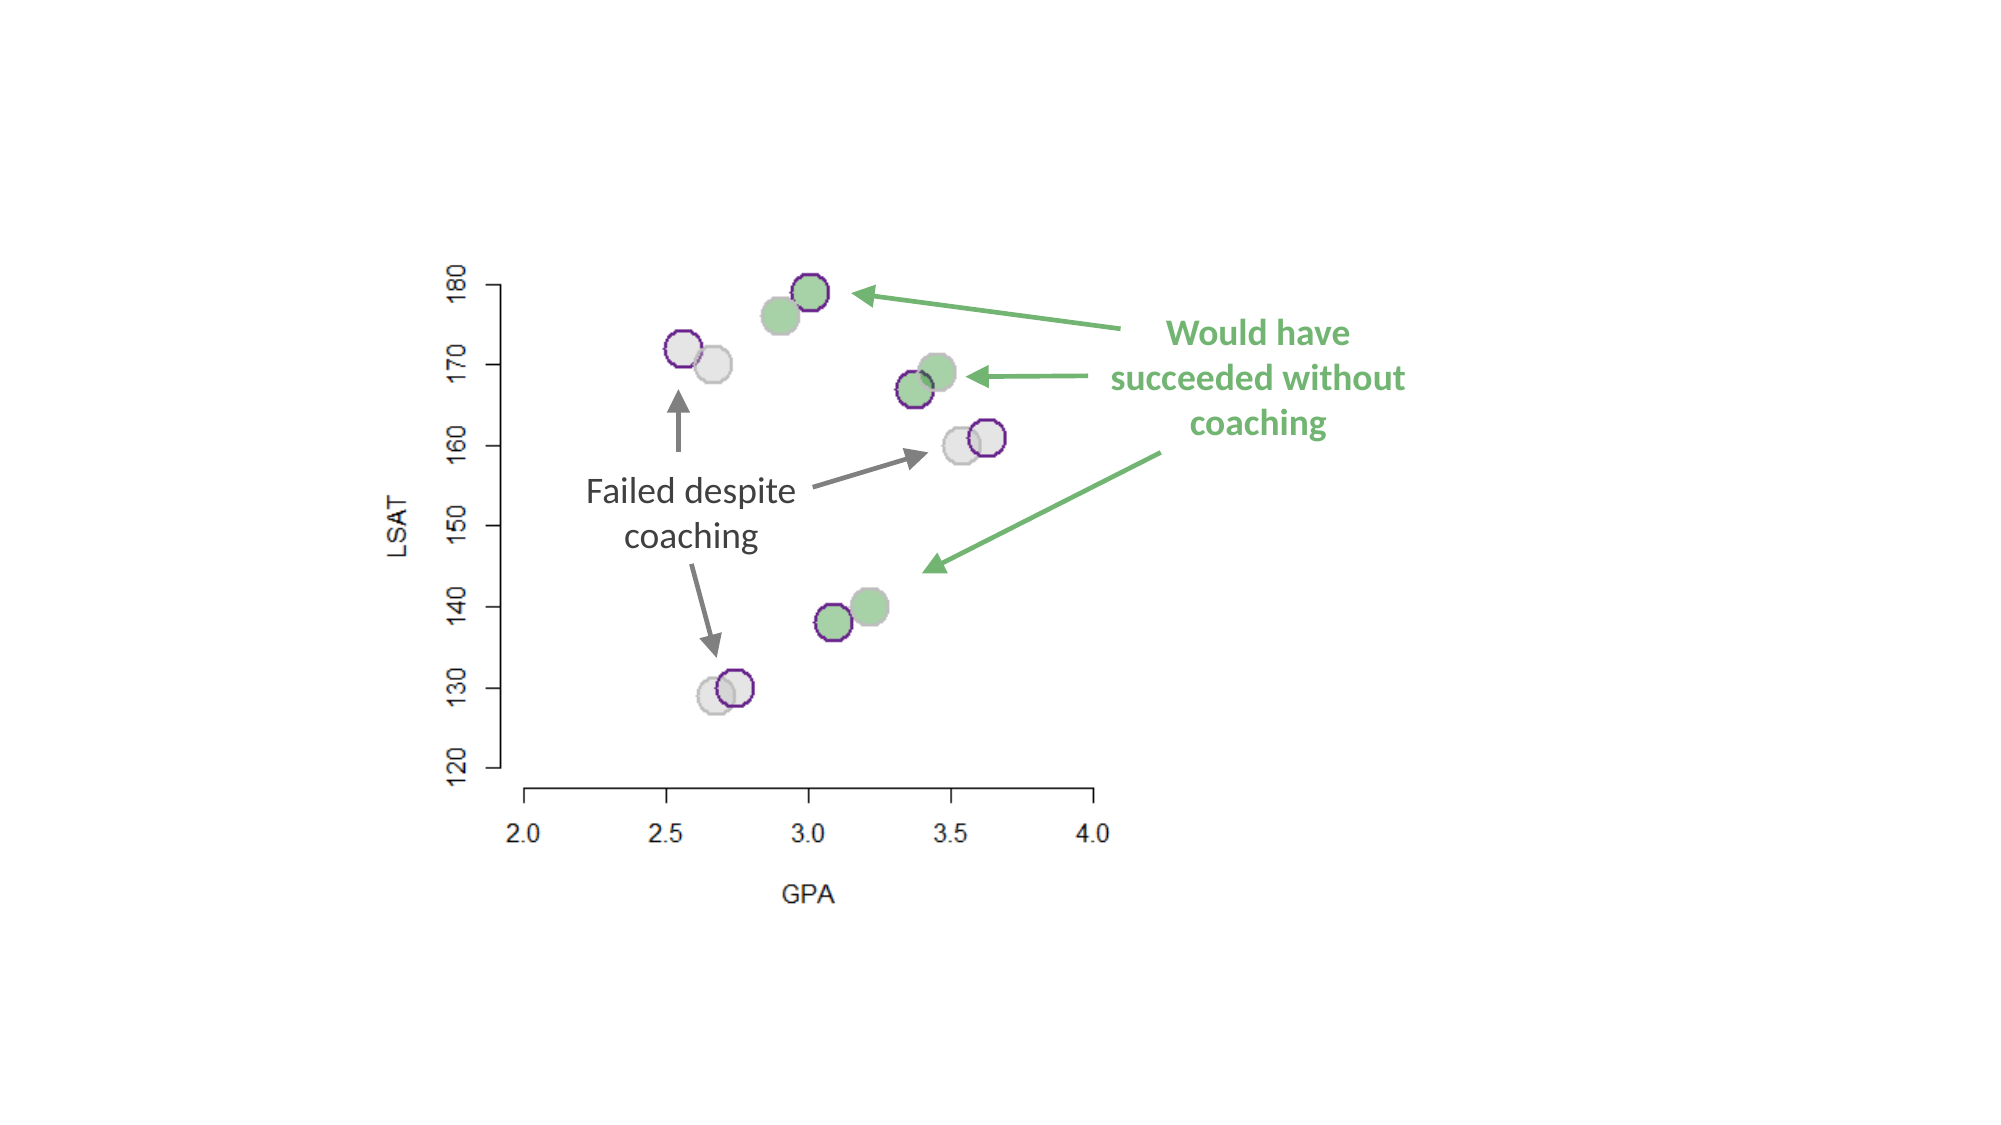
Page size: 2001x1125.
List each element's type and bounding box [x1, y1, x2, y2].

text_box [378, 142, 1586, 942]
